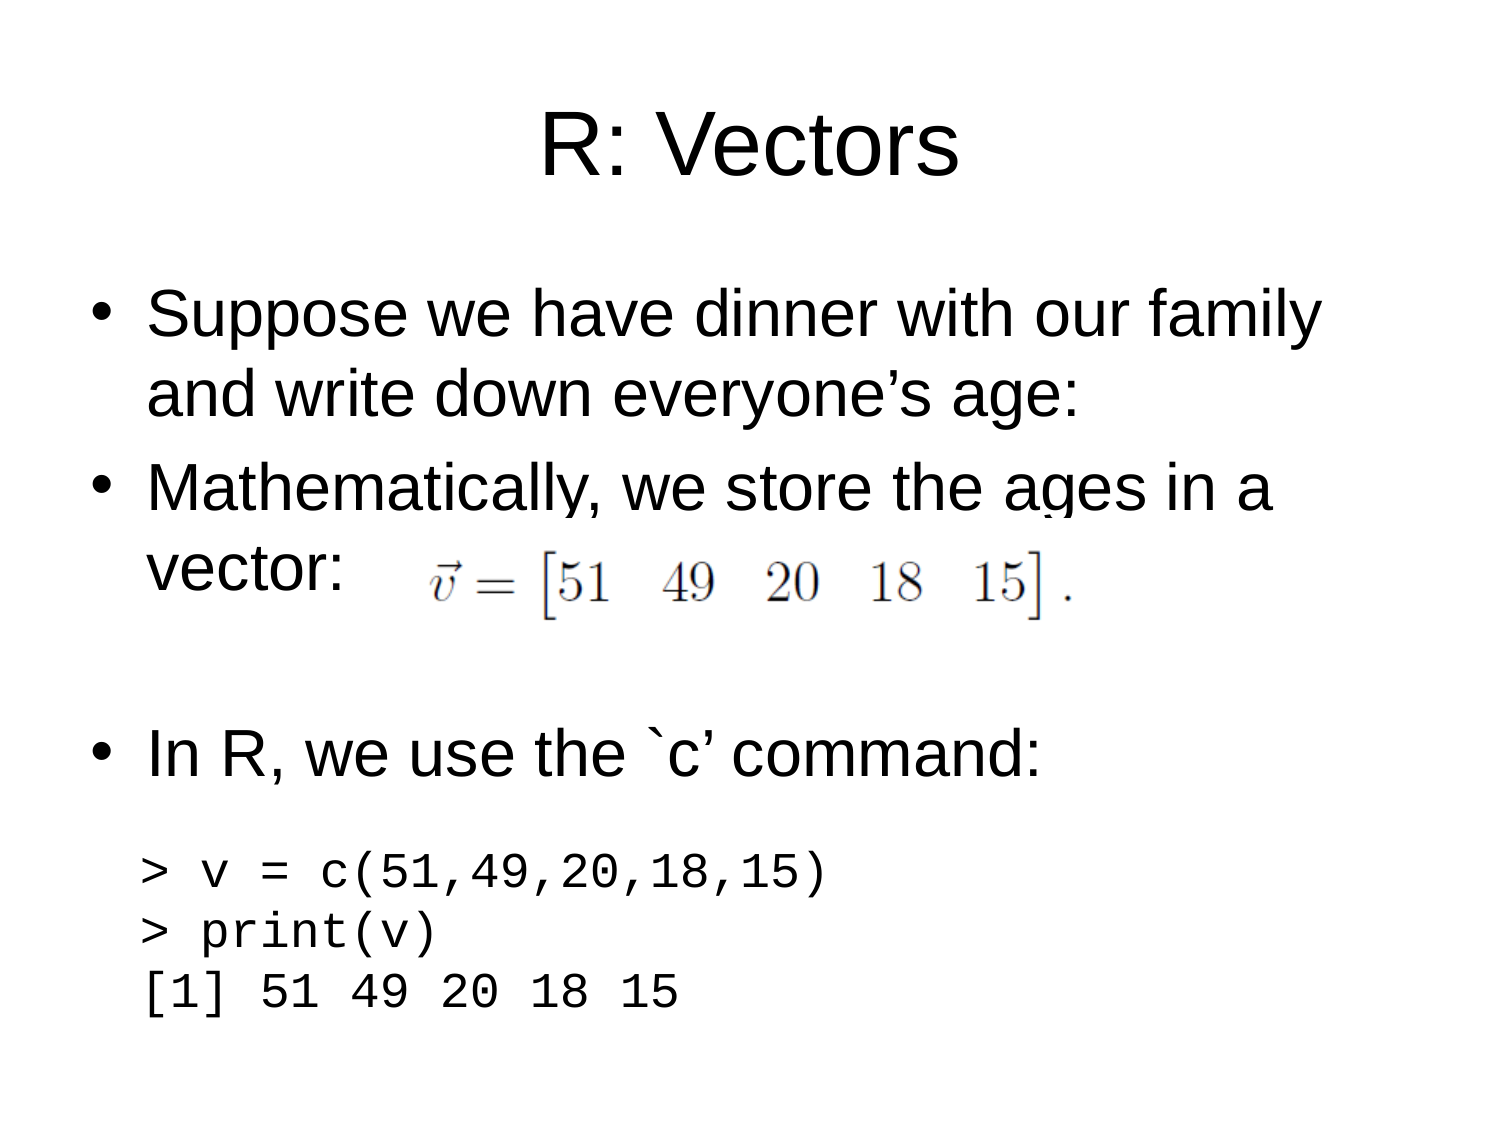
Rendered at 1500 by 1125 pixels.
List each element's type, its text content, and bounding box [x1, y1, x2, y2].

text_box > v = c(51,49,20,18,15) > print(v) [1] 51 49 20 18 15 [124, 829, 939, 1085]
picture [387, 518, 1112, 651]
title R: Vectors [75, 45, 1425, 233]
list Suppose we have dinner with our family and write down everyone’s age: Mathematically, we store the ages in a vector: In R, we use the `c’ command: [75, 262, 1425, 1005]
